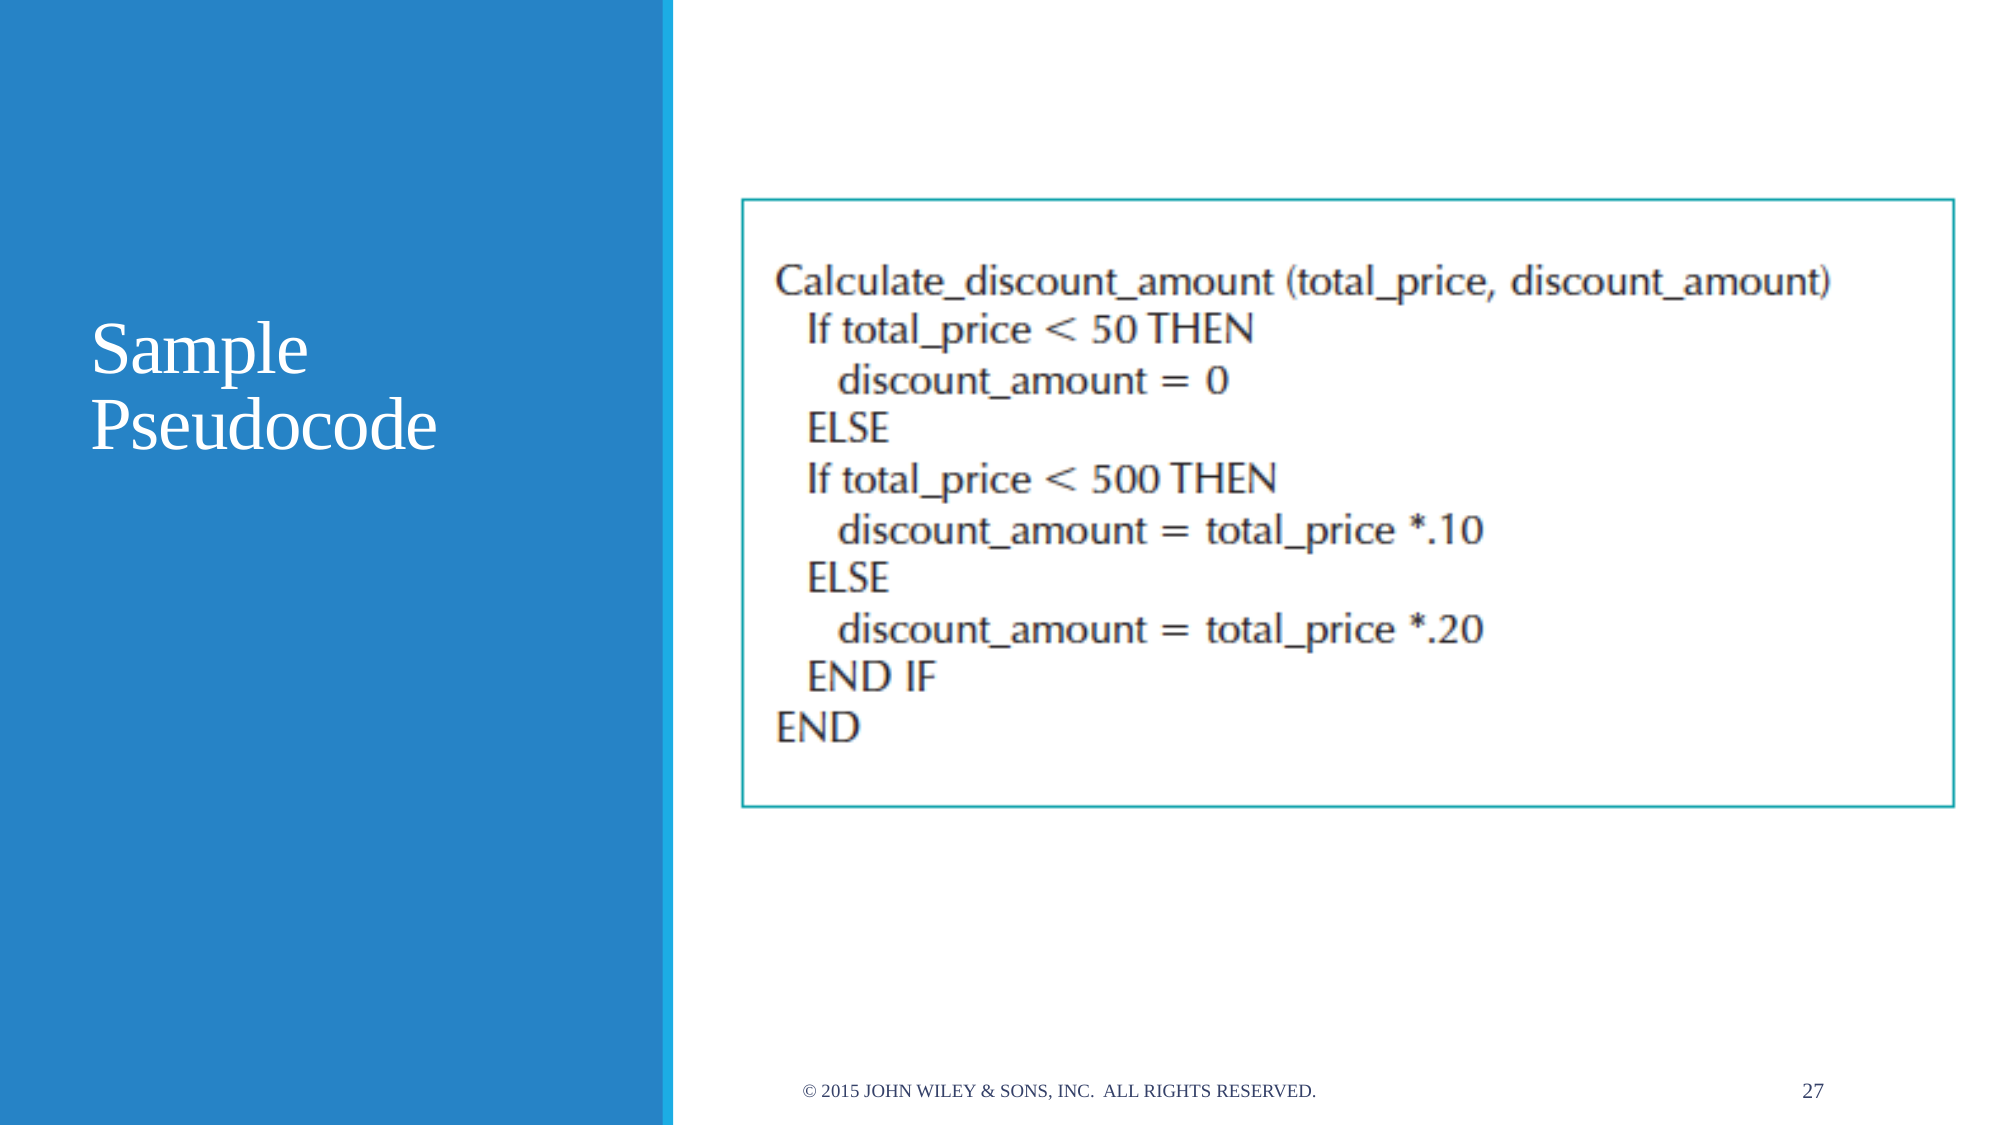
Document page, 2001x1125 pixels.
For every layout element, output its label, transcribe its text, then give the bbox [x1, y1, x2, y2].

title Sample Pseudocode [75, 97, 600, 473]
slide_number 27 [1624, 1059, 1840, 1120]
picture [732, 188, 1971, 824]
footer © 2015 John Wiley & Sons, Inc. All rights reserved. [787, 1059, 1550, 1120]
